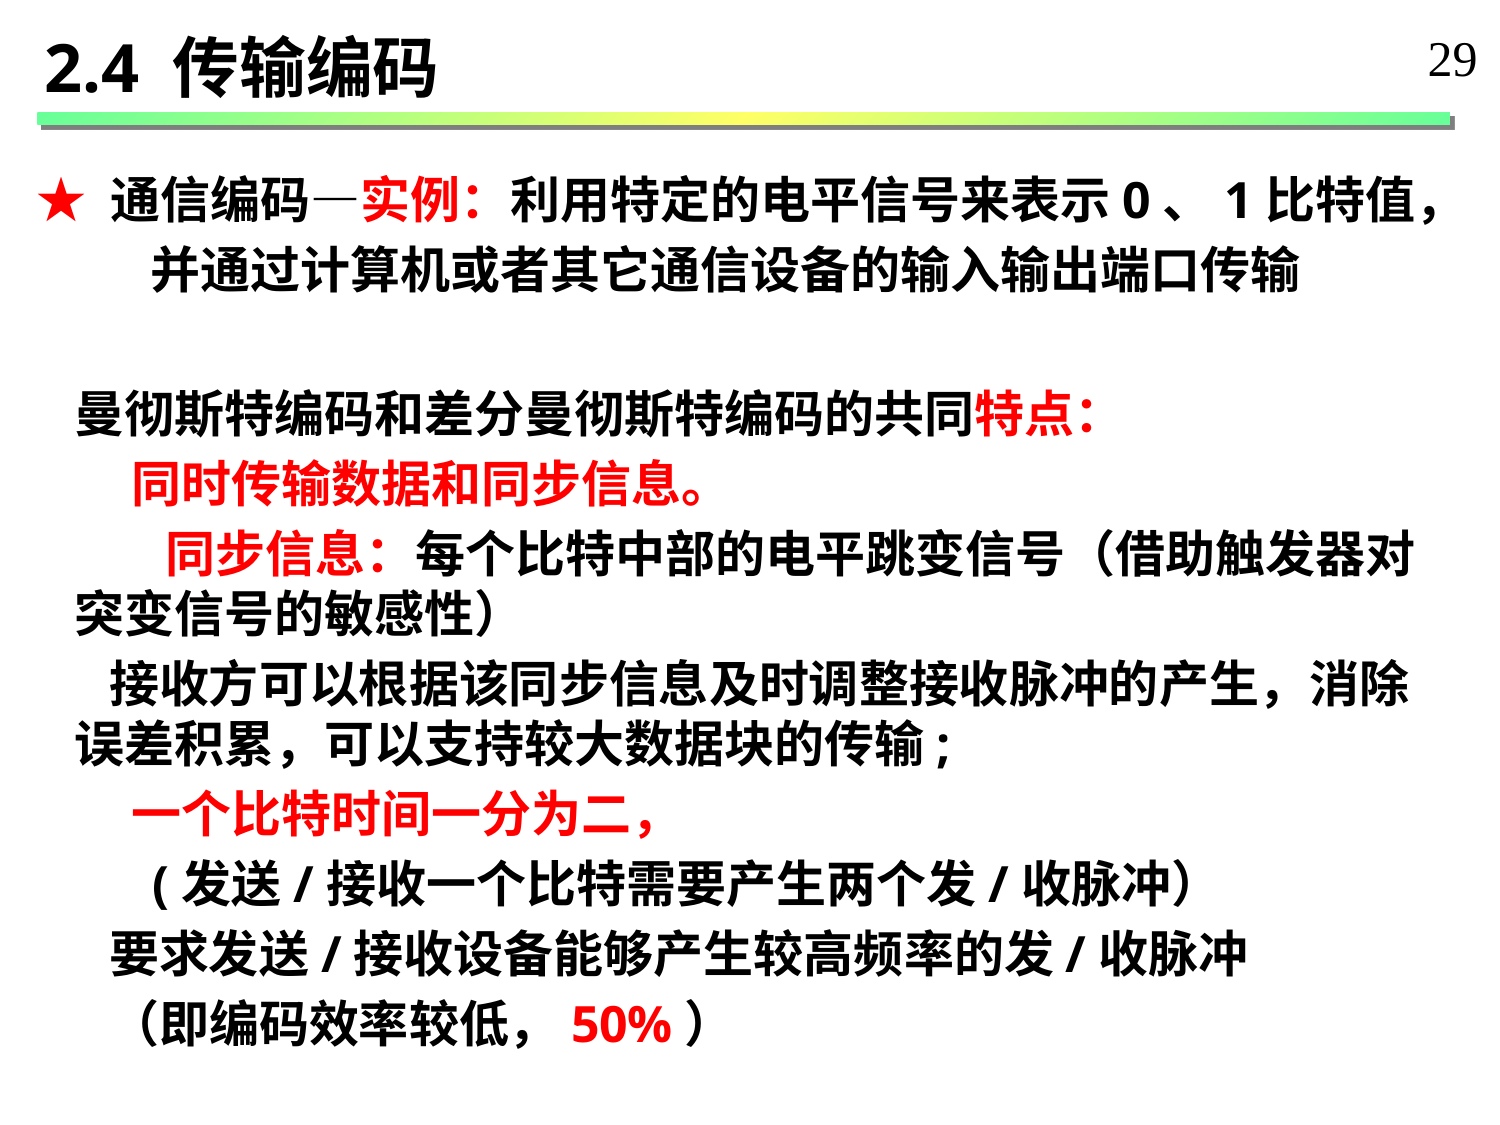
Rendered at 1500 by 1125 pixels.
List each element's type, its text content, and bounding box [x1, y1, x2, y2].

text_box 2.4 传输编码 [29, 18, 597, 114]
text_box [37, 112, 1450, 125]
text_box ★ 通信编码—实例：利用特定的电平信号来表示0、1比特值， 并通过计算机或者其它通信设备的输入输出端口传输 [22, 160, 1480, 306]
text_box 曼彻斯特编码和差分曼彻斯特编码的共同特点： 同时传输数据和同步信息。 同步信息：每个比特中部的电平跳变信号（借助触发器对突变信号的敏感性） 接收方可以根据该同步信息及时调整接收脉冲的产生，消除误差积累，可以支持较大数据块的传输; 一个比特时间一分为二， (发送/接收一个比特需要产生两个发/收脉冲） 要求发送/接收设备能够产生较高频率的发/收脉冲 （即编码效率较低，50%） [59, 375, 1438, 1060]
text_box 29 [1412, 19, 1493, 94]
